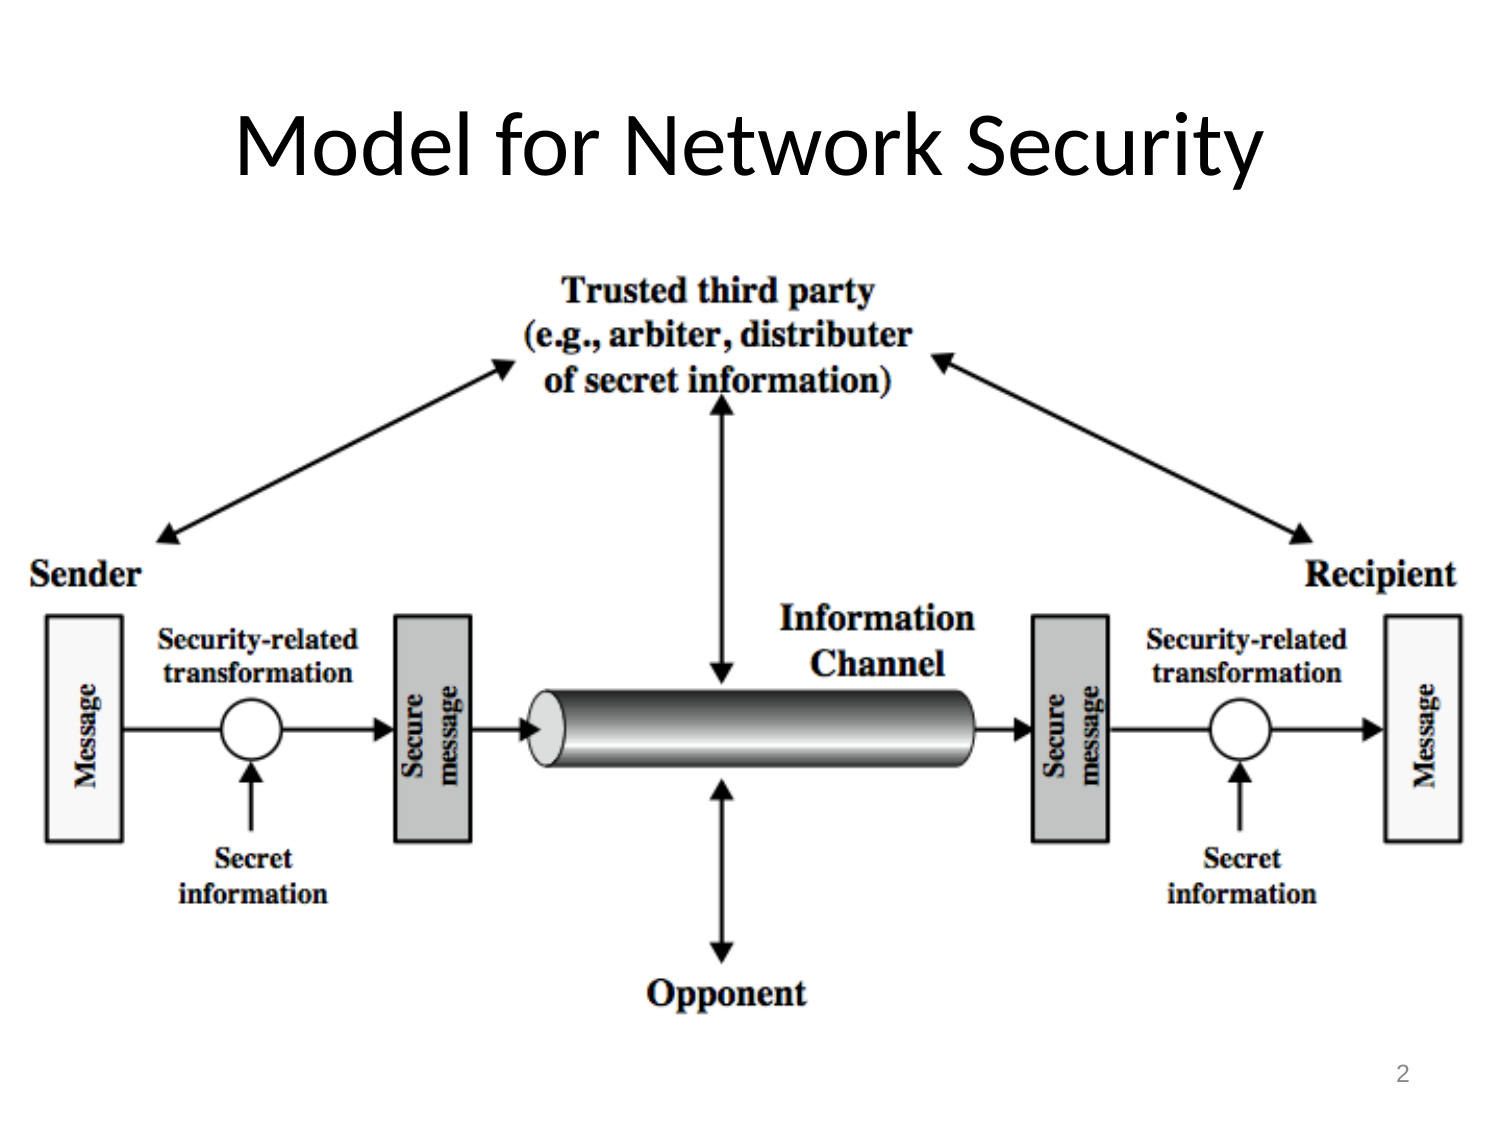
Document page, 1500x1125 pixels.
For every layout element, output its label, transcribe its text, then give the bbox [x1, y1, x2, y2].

slide_number 2 [1074, 1060, 1425, 1103]
title Model for Network Security [75, 45, 1425, 233]
picture [0, 249, 1500, 1051]
